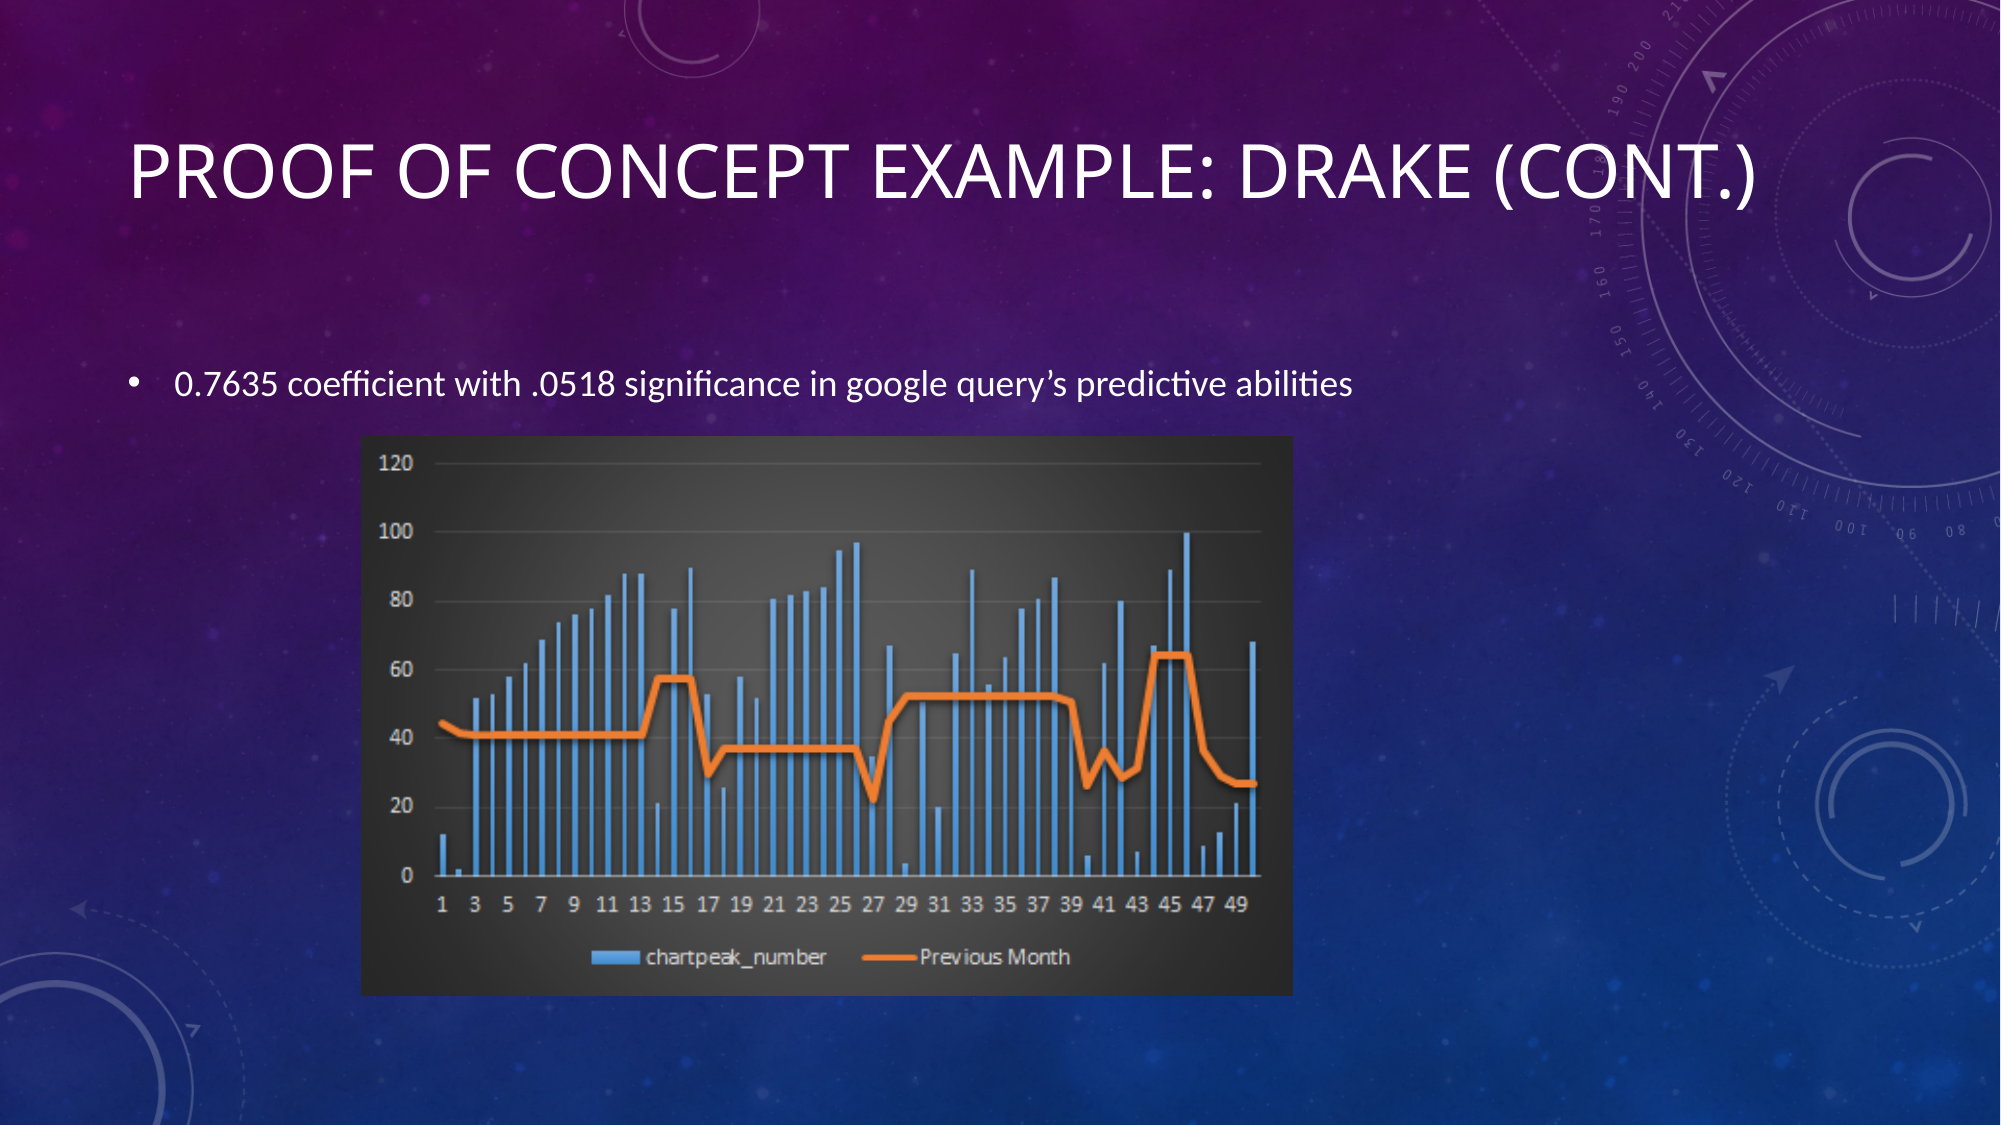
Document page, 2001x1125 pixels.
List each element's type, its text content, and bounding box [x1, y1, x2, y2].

picture [0, 0, 2001, 1125]
title Proof of Concept example: DRAKE (Cont.) [112, 49, 1775, 289]
list 0.7635 coefficient with .0518 significance in google query’s predictive abilities [112, 351, 1775, 950]
